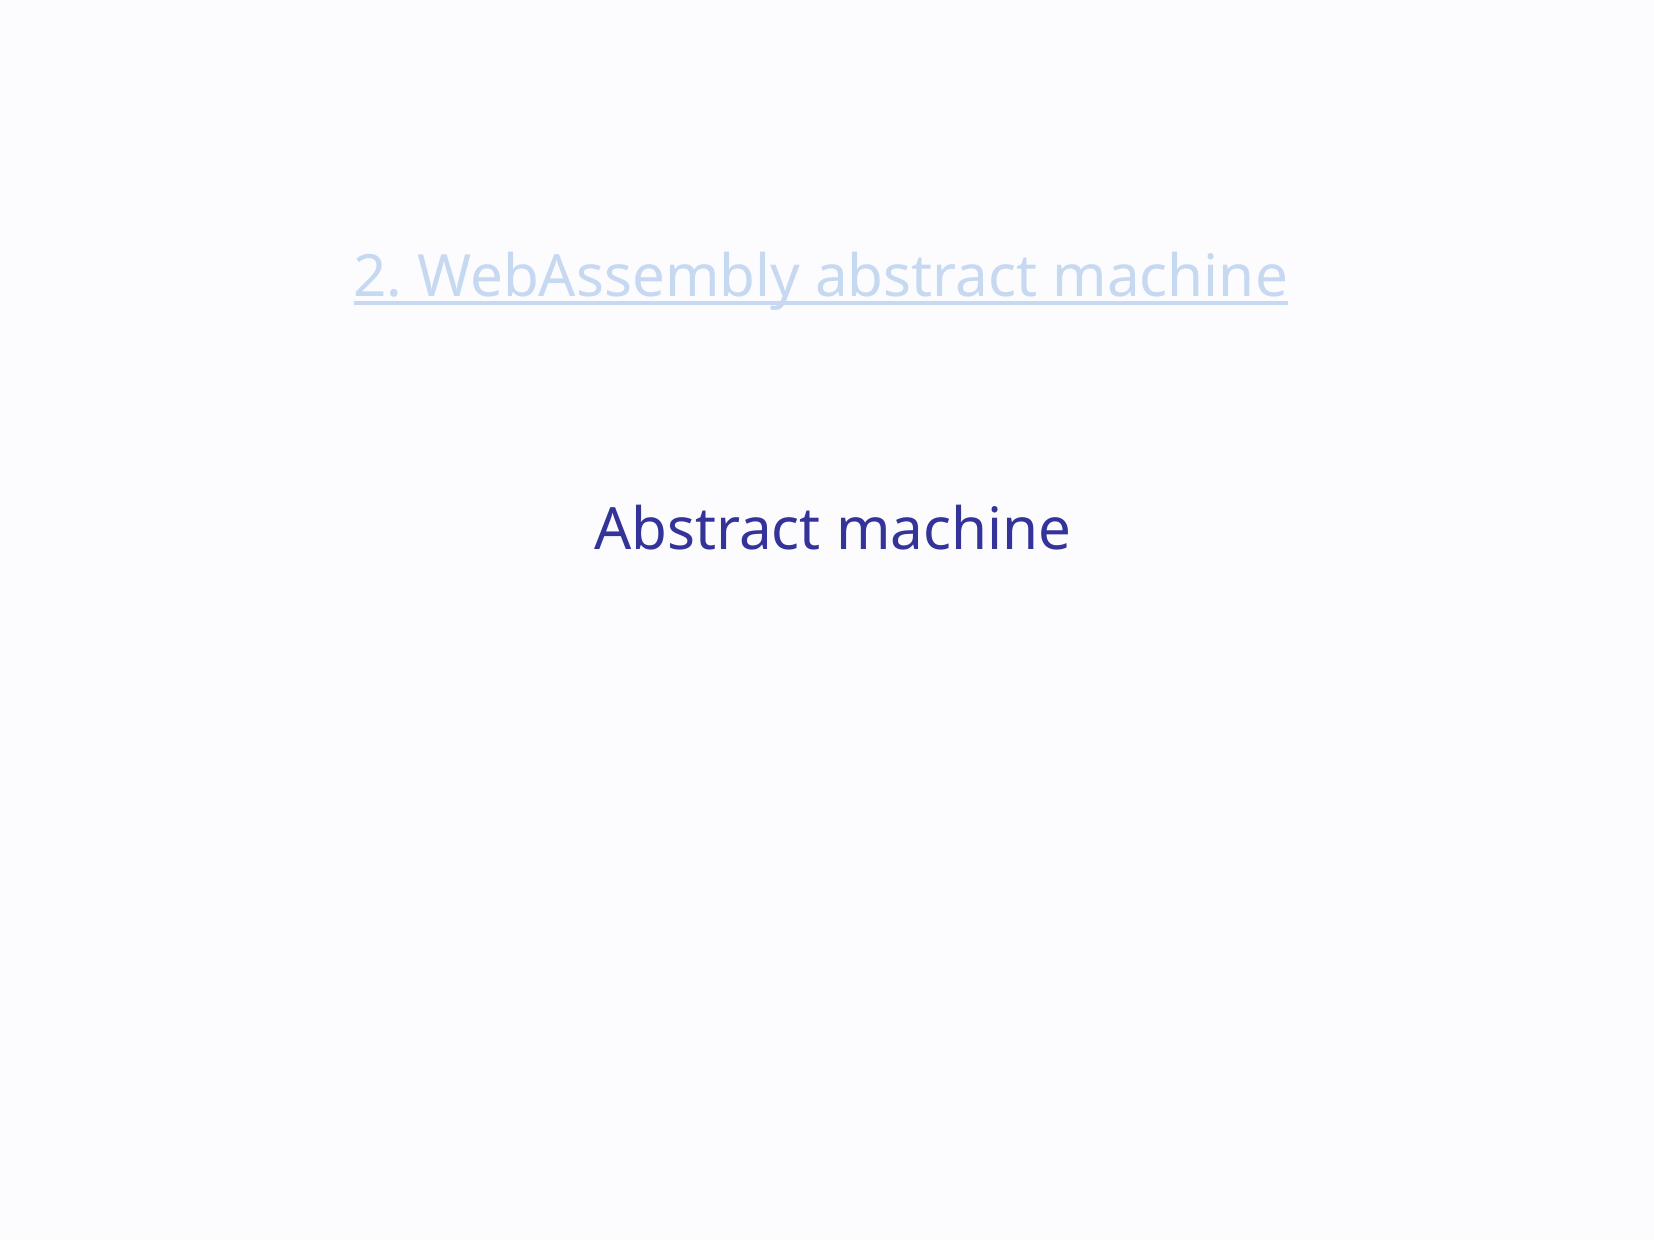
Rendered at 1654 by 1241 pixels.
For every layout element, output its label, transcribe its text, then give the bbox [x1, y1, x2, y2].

text_box 2. WebAssembly abstract machine [47, 218, 1595, 349]
text_box Abstract machine [59, 472, 1607, 697]
